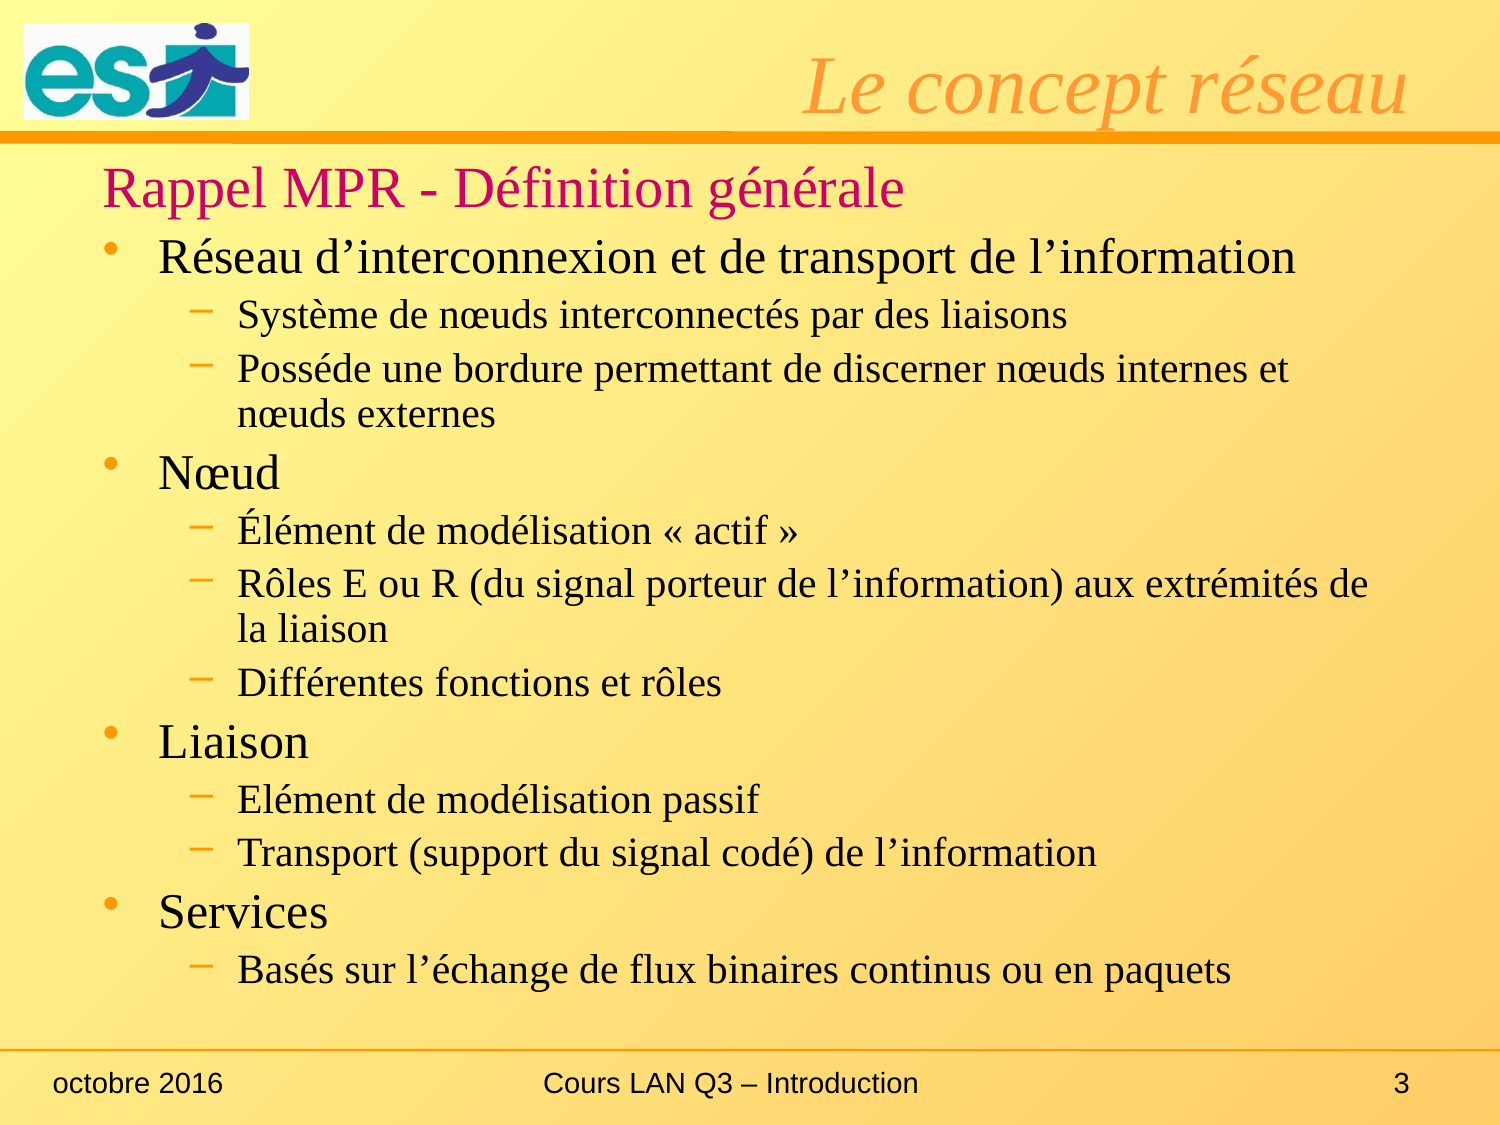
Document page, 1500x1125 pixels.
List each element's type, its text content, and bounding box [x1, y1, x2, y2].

list Rappel MPR - Définition générale Réseau d’interconnexion et de transport de l’information Système de nœuds interconnectés par des liaisons Posséde une bordure permettant de discerner nœuds internes et nœuds externes Nœud Élément de modélisation « actif » Rôles E ou R (du signal porteur de l’information) aux extrémités de la liaison Différentes fonctions et rôles Liaison Elément de modélisation passif Transport (support du signal codé) de l’information Services Basés sur l’échange de flux binaires continus ou en paquets [87, 149, 1401, 1038]
picture [23, 23, 249, 120]
slide_number octobre 2016 [37, 1056, 349, 1108]
title Le concept réseau [249, 24, 1426, 138]
footer Cours LAN Q3 – Introduction [349, 1056, 1112, 1108]
slide_number 3 [1112, 1056, 1426, 1108]
